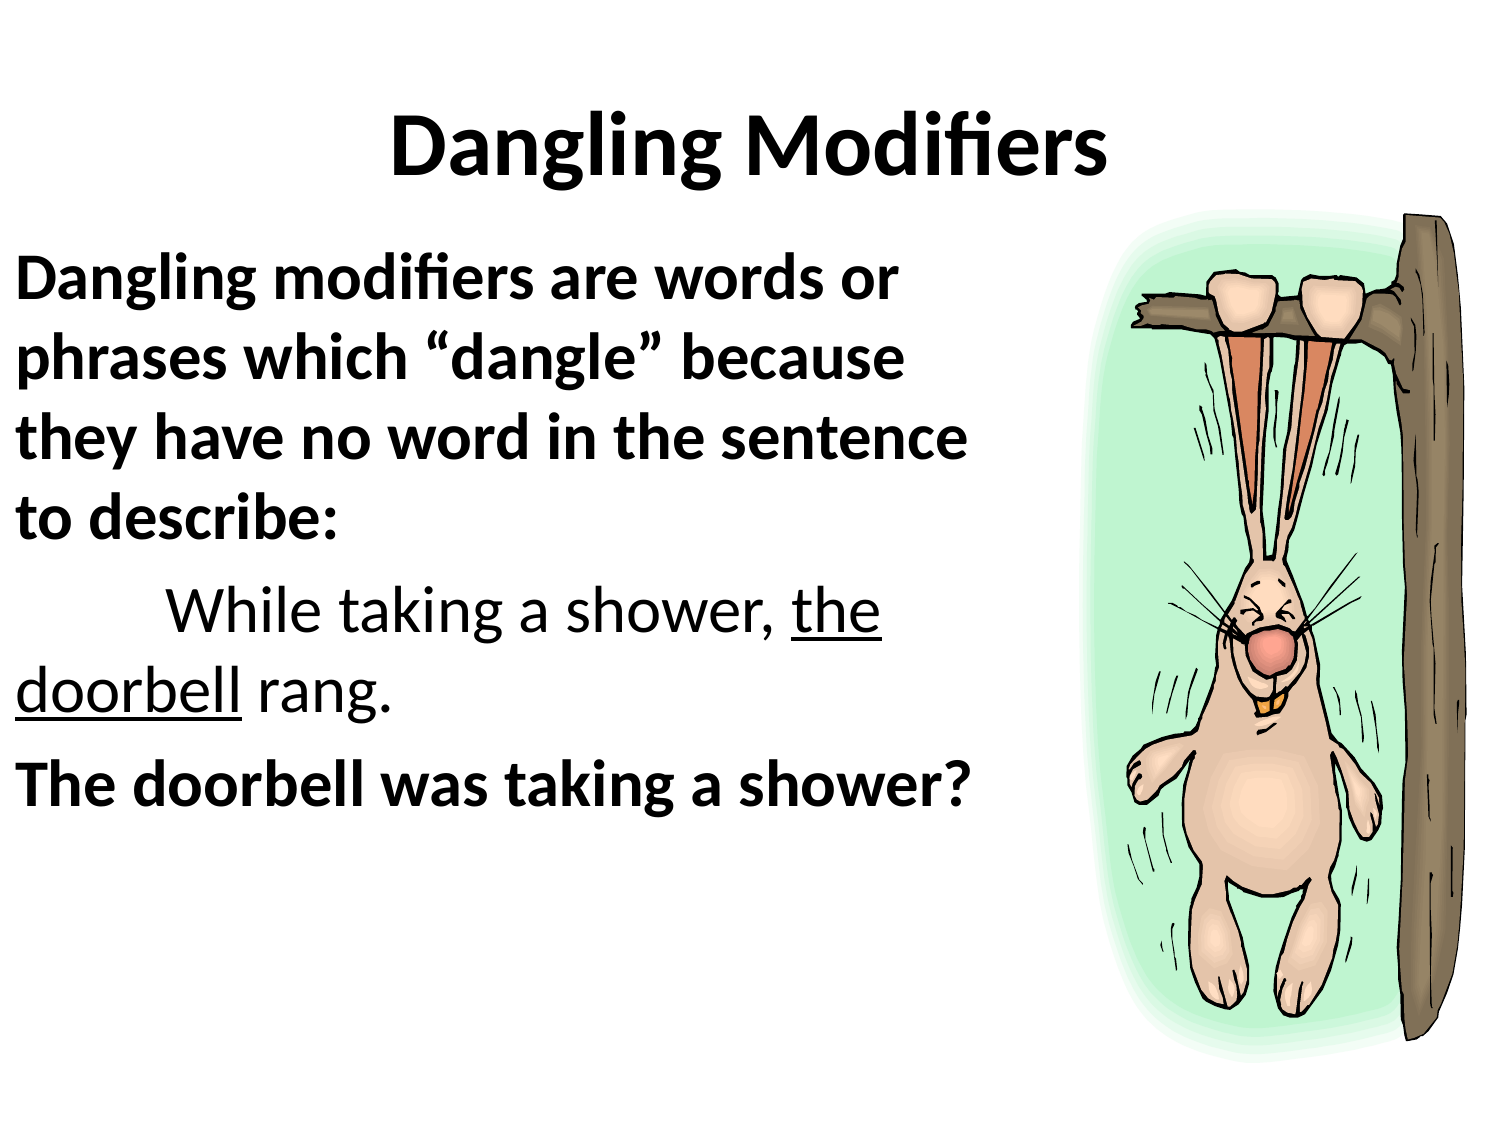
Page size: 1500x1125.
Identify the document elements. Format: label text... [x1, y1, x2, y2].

list Dangling modifiers are words or phrases which “dangle” because they have no word in the sentence to describe: While taking a shower, the doorbell rang. The doorbell was taking a shower? [0, 224, 1050, 1038]
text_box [1074, 199, 1467, 1076]
title Dangling Modifiers [75, 45, 1425, 233]
